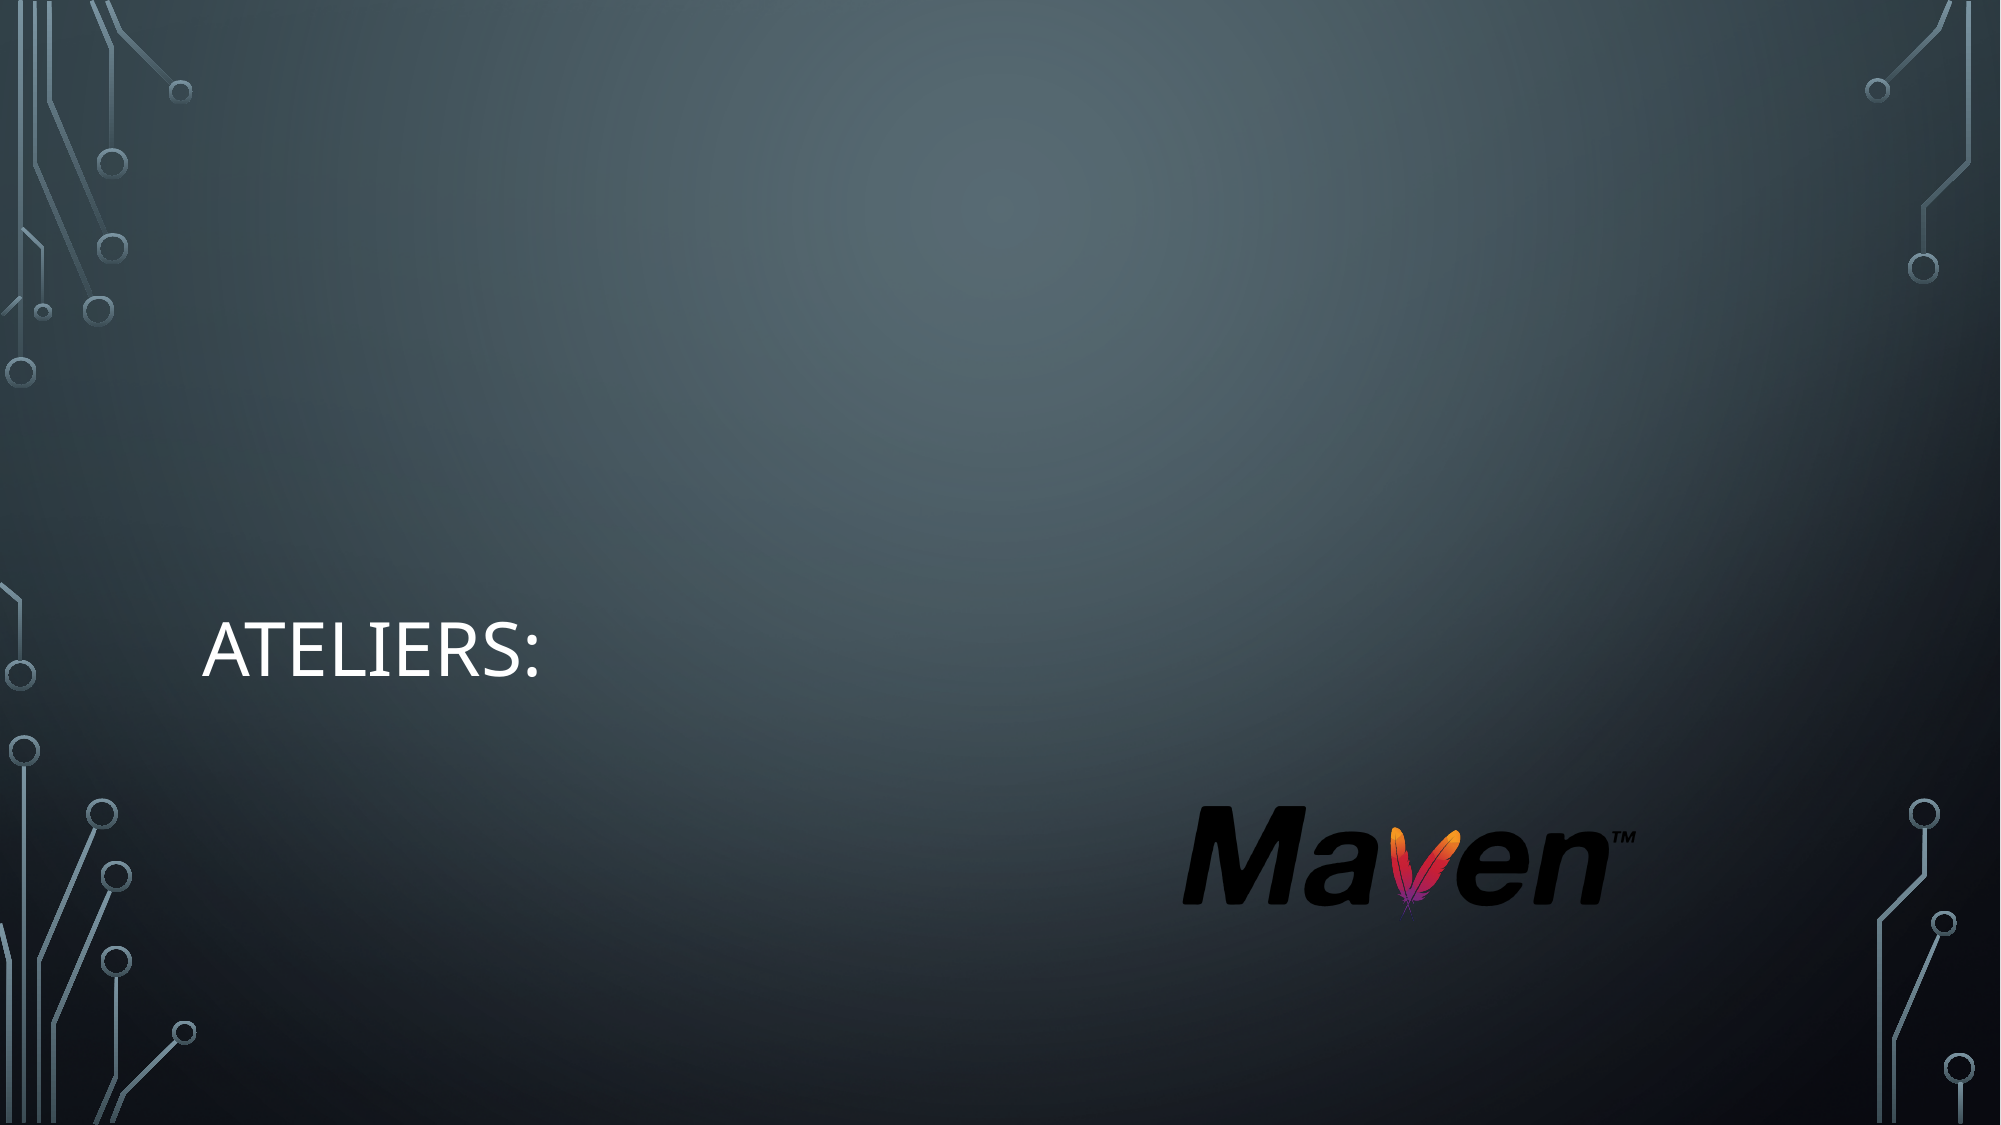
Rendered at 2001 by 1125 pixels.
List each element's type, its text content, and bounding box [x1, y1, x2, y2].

title Ateliers: [187, 232, 1813, 701]
picture [1173, 802, 1639, 921]
